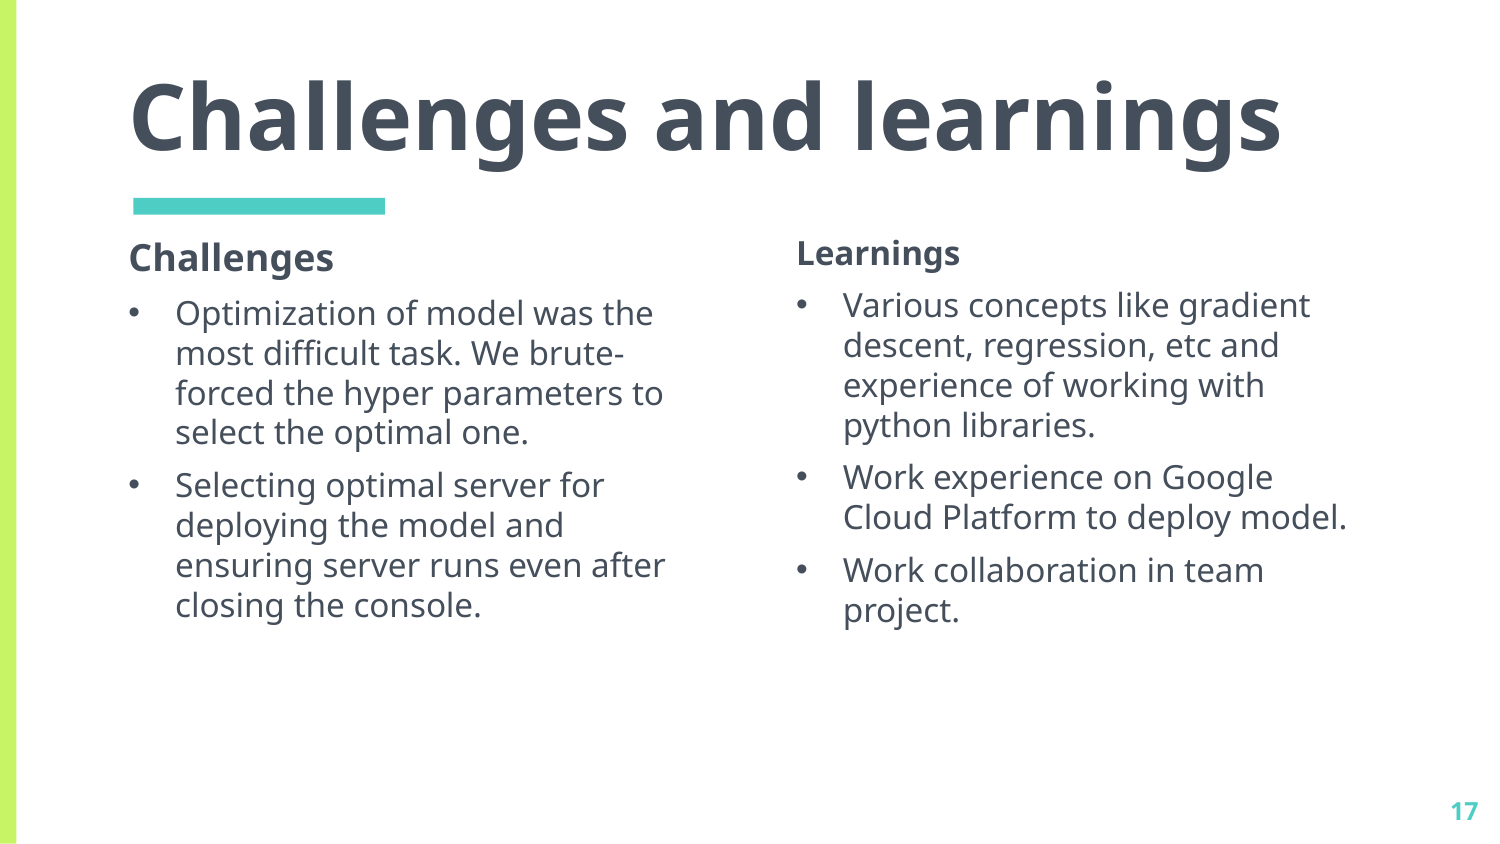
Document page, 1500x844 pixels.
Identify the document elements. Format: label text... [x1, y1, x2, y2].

text_box Challenges Optimization of model was the most difficult task. We brute-forced the hyper parameters to select the optimal one. Selecting optimal server for deploying the model and ensuring server runs even after closing the console. [113, 219, 716, 747]
title Challenges and learnings [113, 103, 1387, 184]
text_box Learnings Various concepts like gradient descent, regression, etc and experience of working with python libraries. Work experience on Google Cloud Platform to deploy model. Work collaboration in team project. [781, 216, 1383, 745]
slide_number 17 [1403, 780, 1494, 832]
